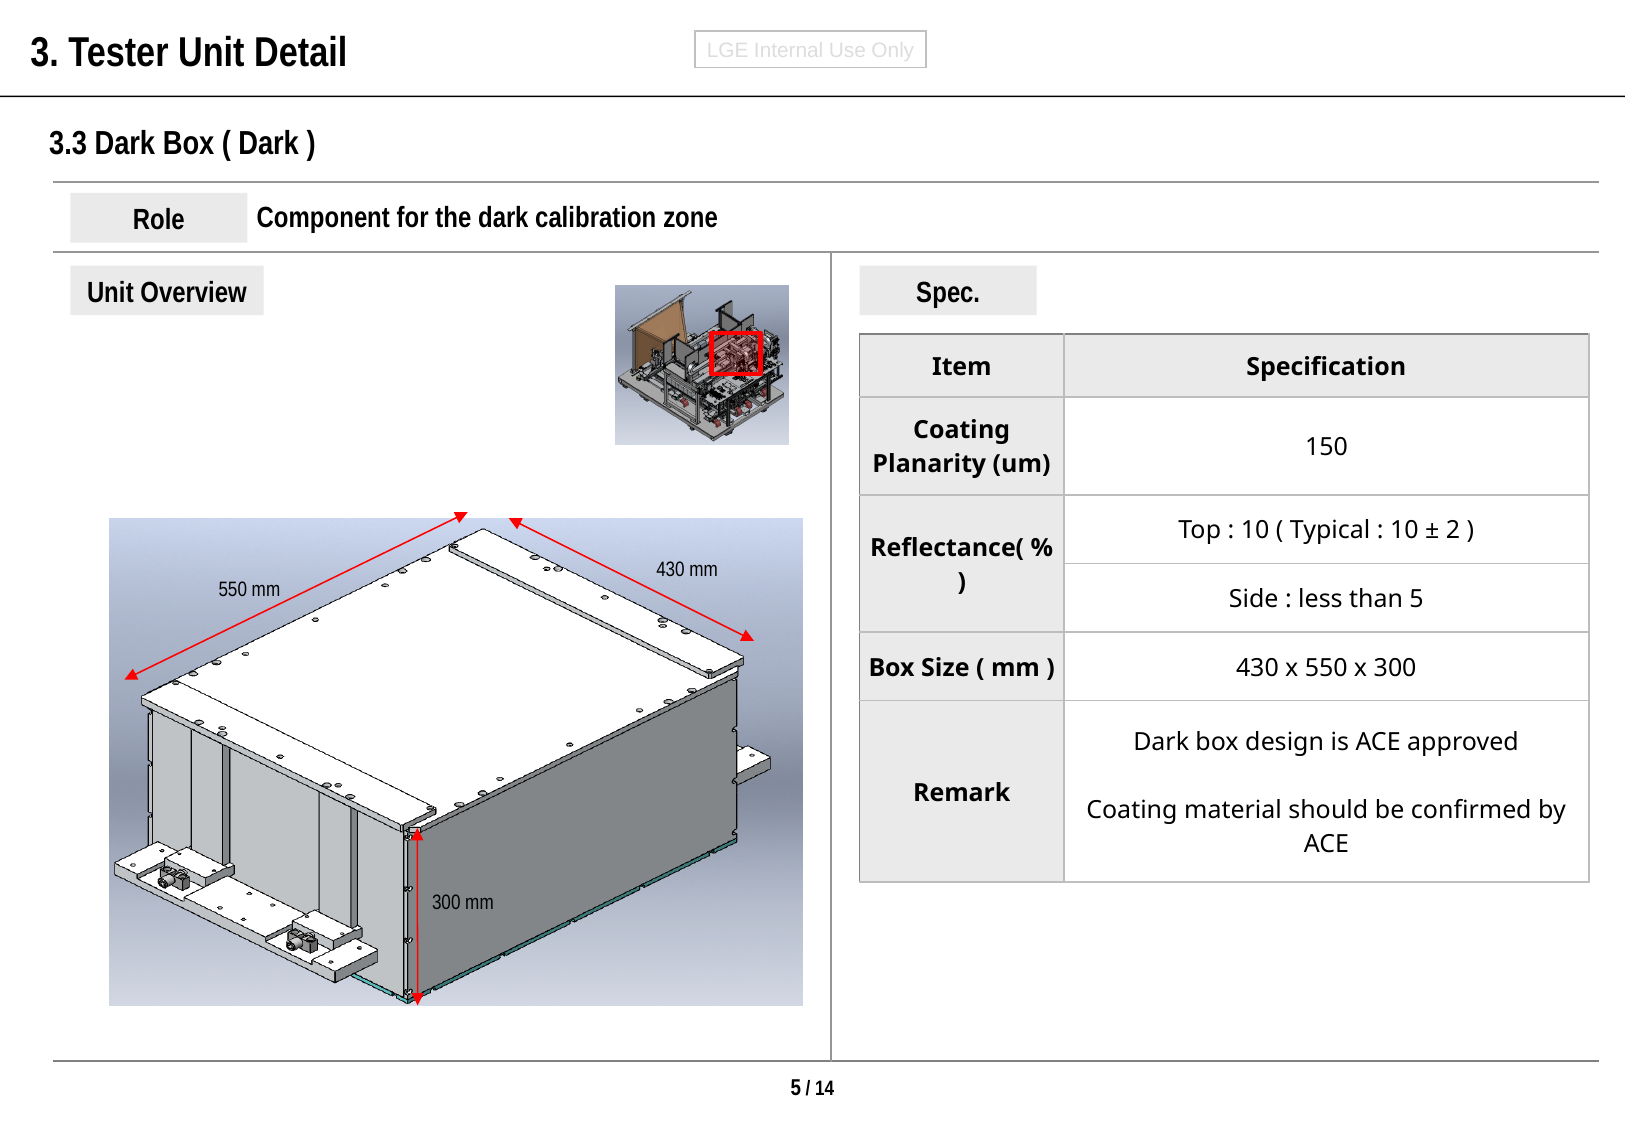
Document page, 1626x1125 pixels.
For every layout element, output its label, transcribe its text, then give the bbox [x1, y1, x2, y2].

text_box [124, 511, 468, 680]
picture [615, 284, 789, 446]
table_cell Top : 10 ( Typical : 10 ± 2 ) [1065, 496, 1588, 563]
table_cell Side : less than 5 [1065, 564, 1588, 631]
text_box Spec. [859, 265, 1037, 316]
table_cell [53, 253, 830, 1060]
table_cell 430 x 550 x 300 [1065, 633, 1588, 700]
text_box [508, 517, 755, 642]
table_cell Reflectance( % ) [860, 496, 1063, 631]
table_cell Coating Planarity (um) [860, 398, 1063, 494]
table_header Specification [1065, 335, 1588, 396]
text_box 5 / 14 [760, 1066, 865, 1106]
table_cell 150 [1065, 398, 1588, 494]
table_cell [832, 253, 1599, 1060]
text_box Unit Overview [70, 265, 264, 316]
table_header Item [860, 335, 1063, 396]
text_box Role [70, 192, 248, 243]
table_header Component for the dark calibration zone [53, 183, 1599, 251]
text_box 3.3 Dark Box ( Dark ) [34, 113, 331, 169]
table_cell Dark box design is ACE approved Coating material should be confirmed by ACE [1065, 701, 1588, 881]
table_cell Remark [860, 701, 1063, 881]
table_cell Box Size ( mm ) [860, 633, 1063, 700]
picture [108, 517, 804, 1006]
text_box 3. Tester Unit Detail [15, 17, 363, 83]
